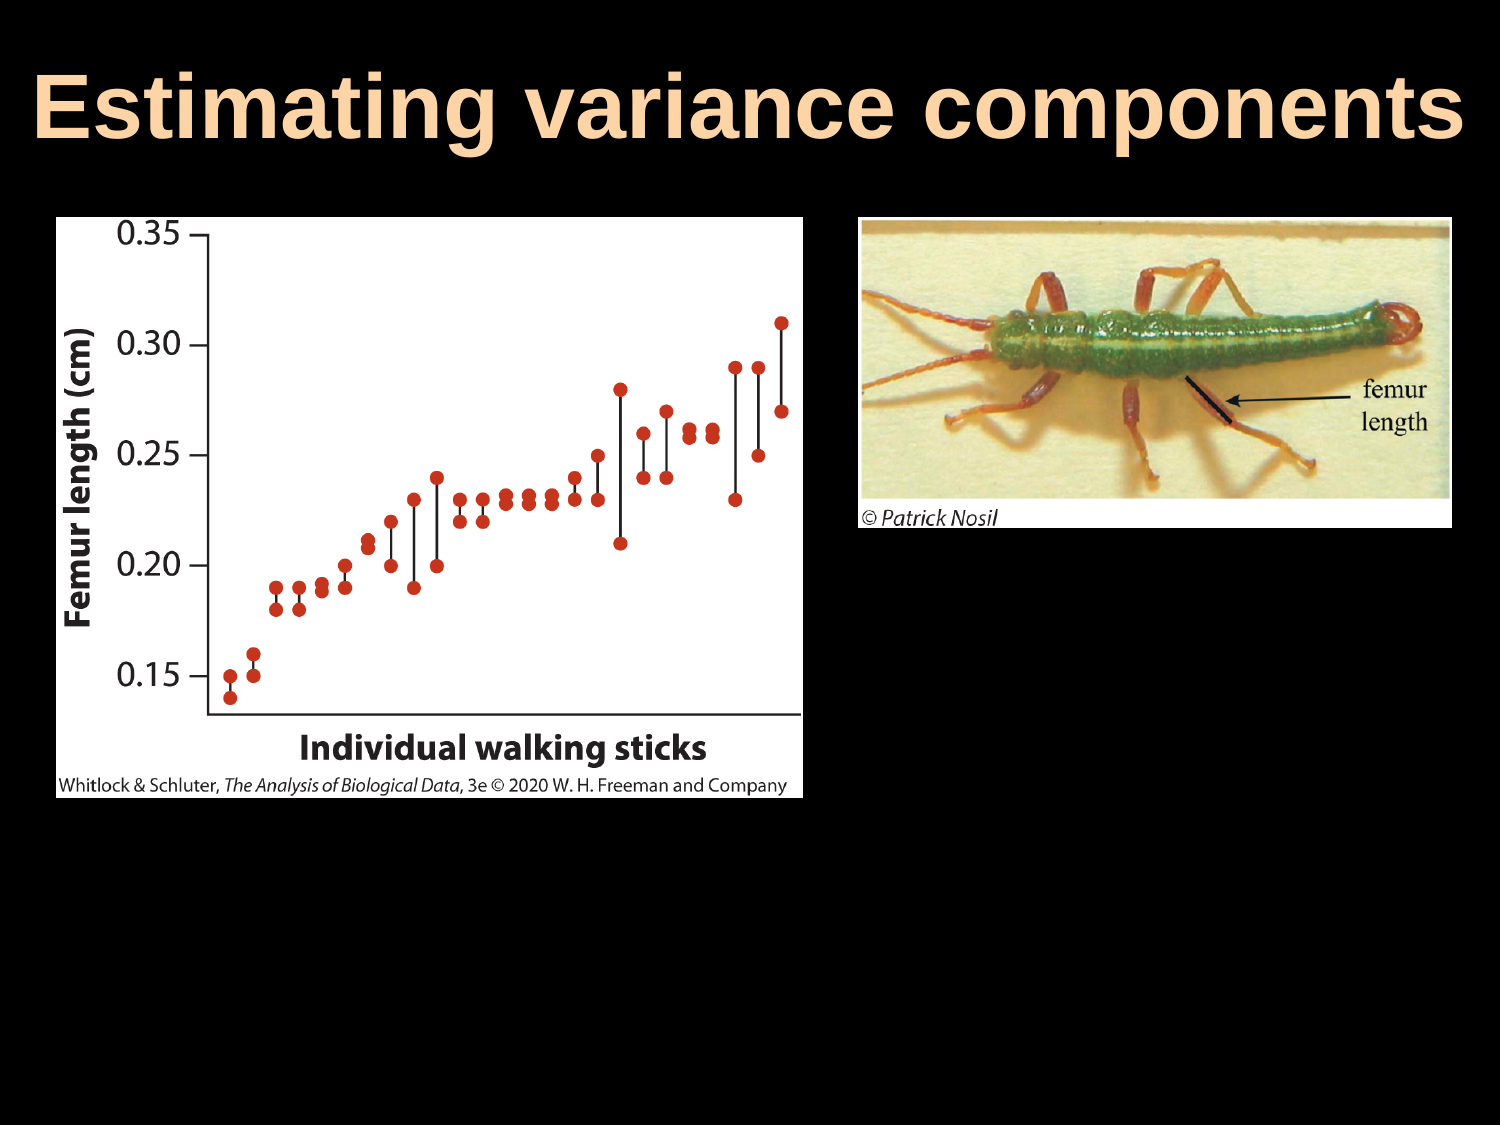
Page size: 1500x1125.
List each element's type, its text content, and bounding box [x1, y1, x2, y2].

picture [56, 217, 803, 798]
title Estimating variance components [0, 0, 1500, 218]
picture [858, 217, 1452, 528]
